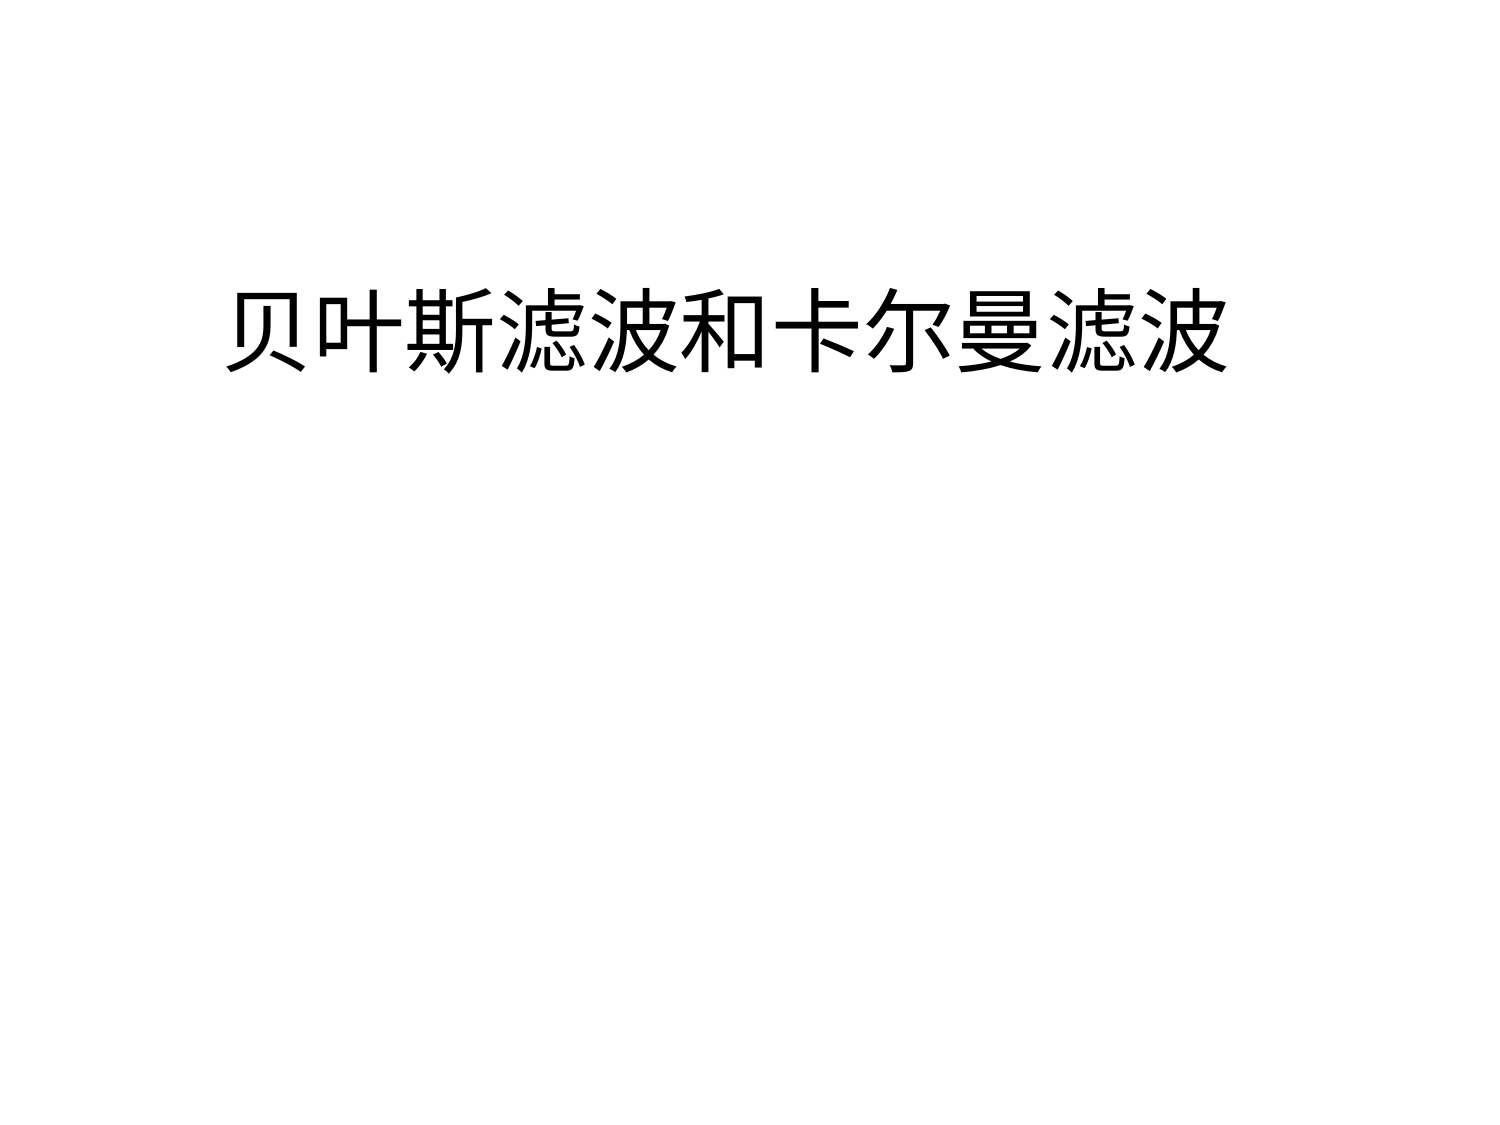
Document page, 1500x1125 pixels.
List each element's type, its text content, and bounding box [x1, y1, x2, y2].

title 贝叶斯滤波和卡尔曼滤波 [88, 208, 1364, 450]
